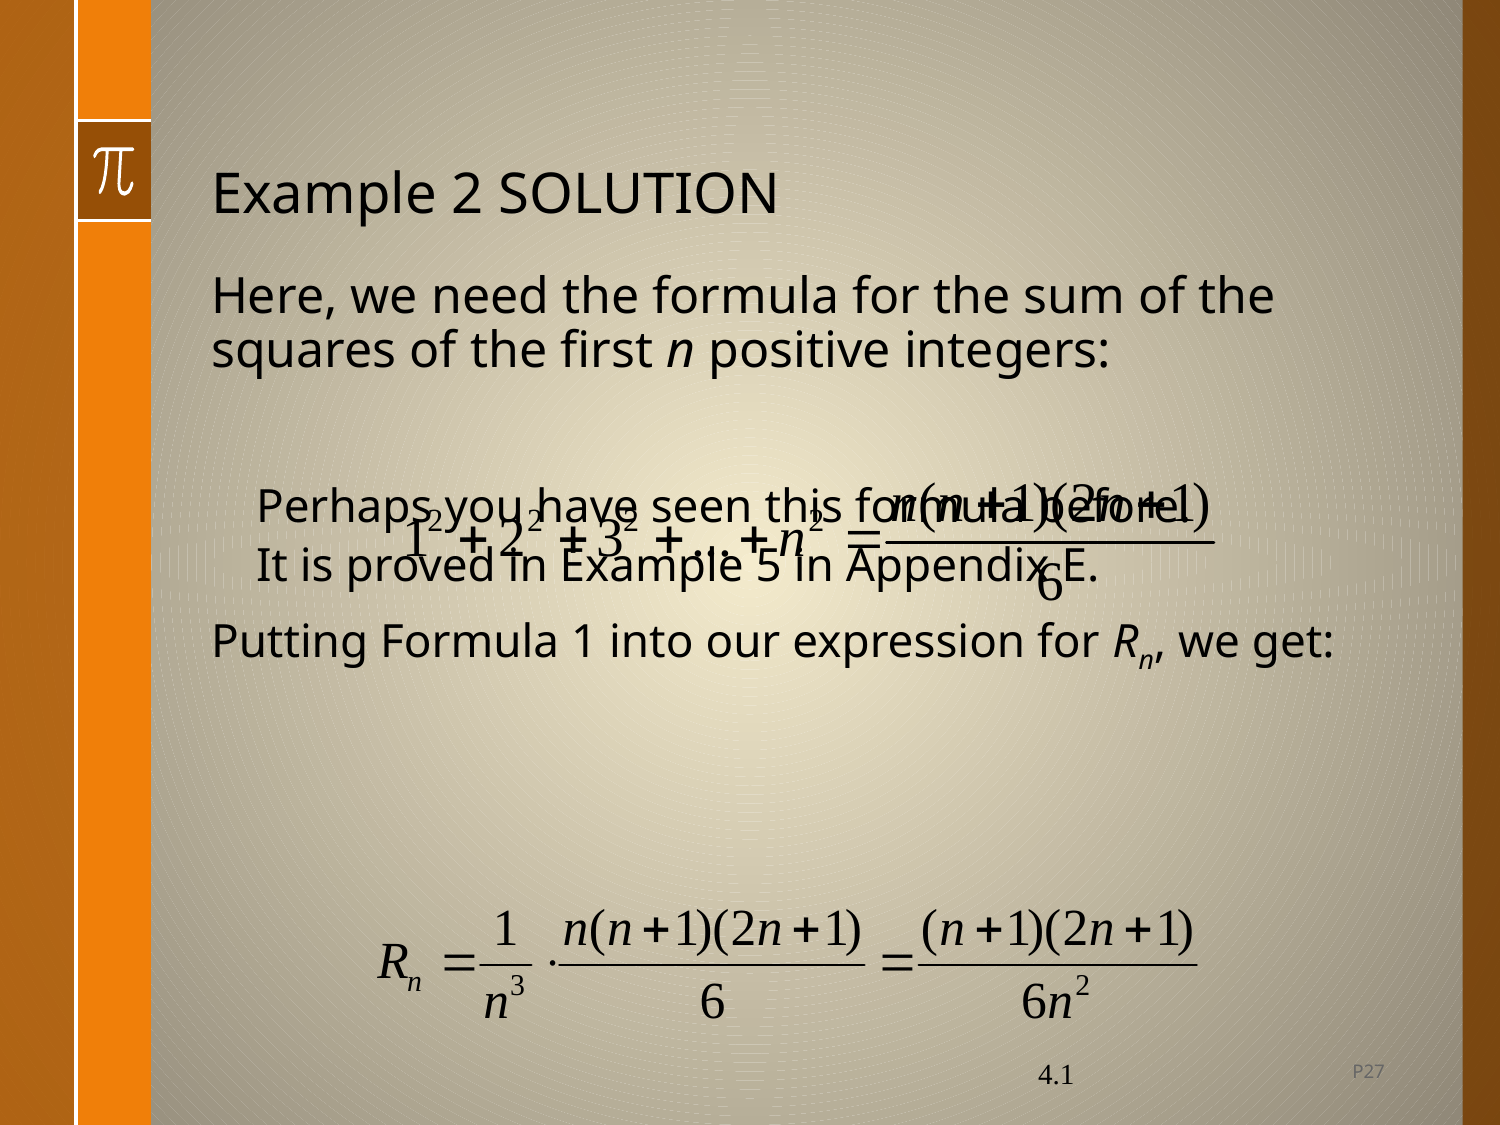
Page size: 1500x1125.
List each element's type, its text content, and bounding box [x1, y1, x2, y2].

slide_number P27 [1325, 1042, 1400, 1103]
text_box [400, 467, 1223, 610]
list Here, we need the formula for the sum of the squares of the first n positive integers: Perhaps you have seen this formula before. It is proved in Example 5 in Appendix E. Putting Formula 1 into our expression for Rn, we get: [196, 262, 1400, 1013]
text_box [368, 895, 1207, 1028]
title Example 2 SOLUTION [196, 29, 1400, 233]
footer 4.1 [811, 1042, 1301, 1103]
